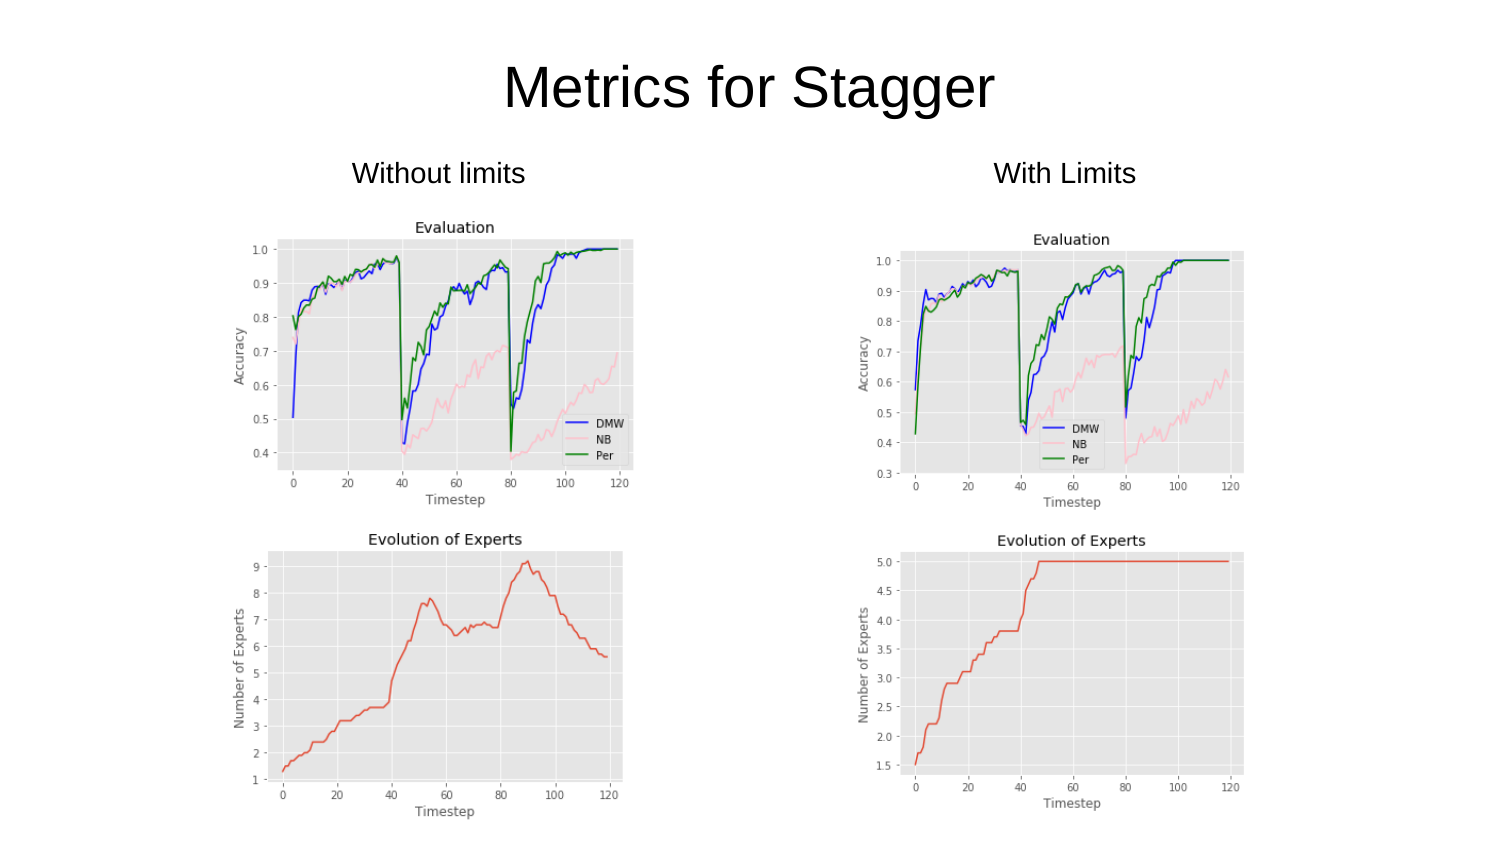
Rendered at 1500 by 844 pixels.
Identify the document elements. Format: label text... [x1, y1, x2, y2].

picture [218, 202, 660, 830]
title Metrics for Stagger [51, 33, 1449, 128]
text_box With Limits [731, 138, 1399, 217]
picture [844, 216, 1286, 817]
text_box Without limits [249, 138, 629, 200]
